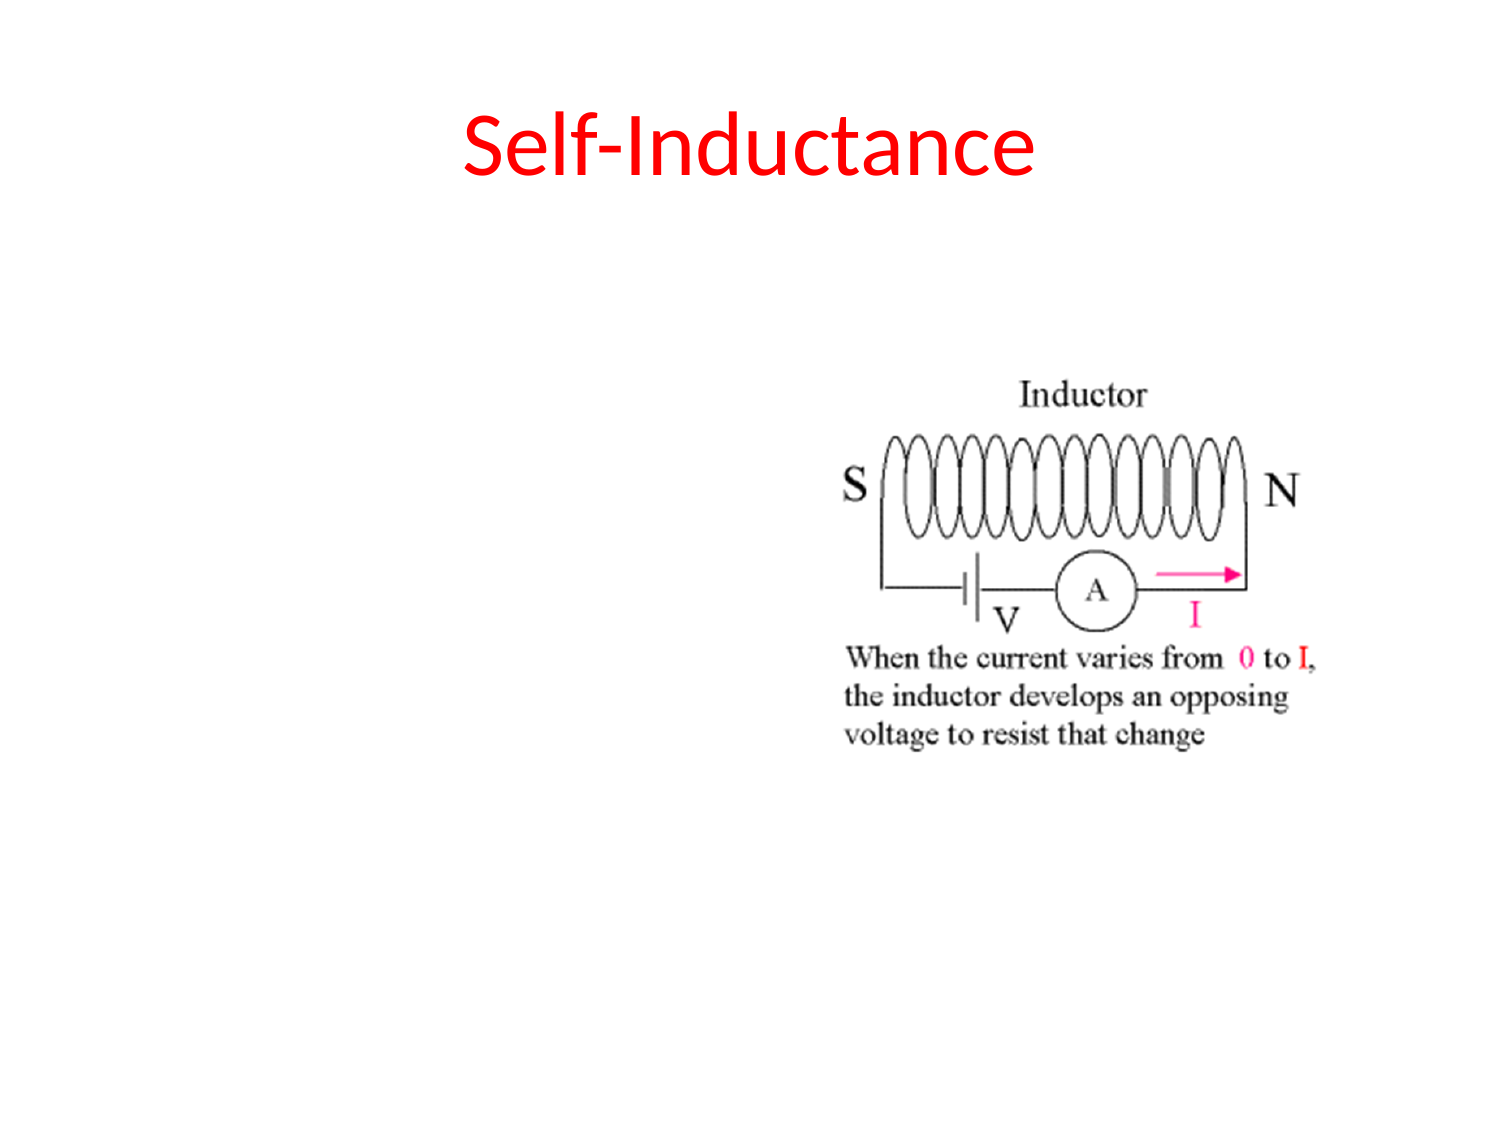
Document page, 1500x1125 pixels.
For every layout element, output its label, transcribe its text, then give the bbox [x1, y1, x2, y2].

title Self-Inductance [75, 45, 1425, 233]
picture [840, 372, 1317, 753]
